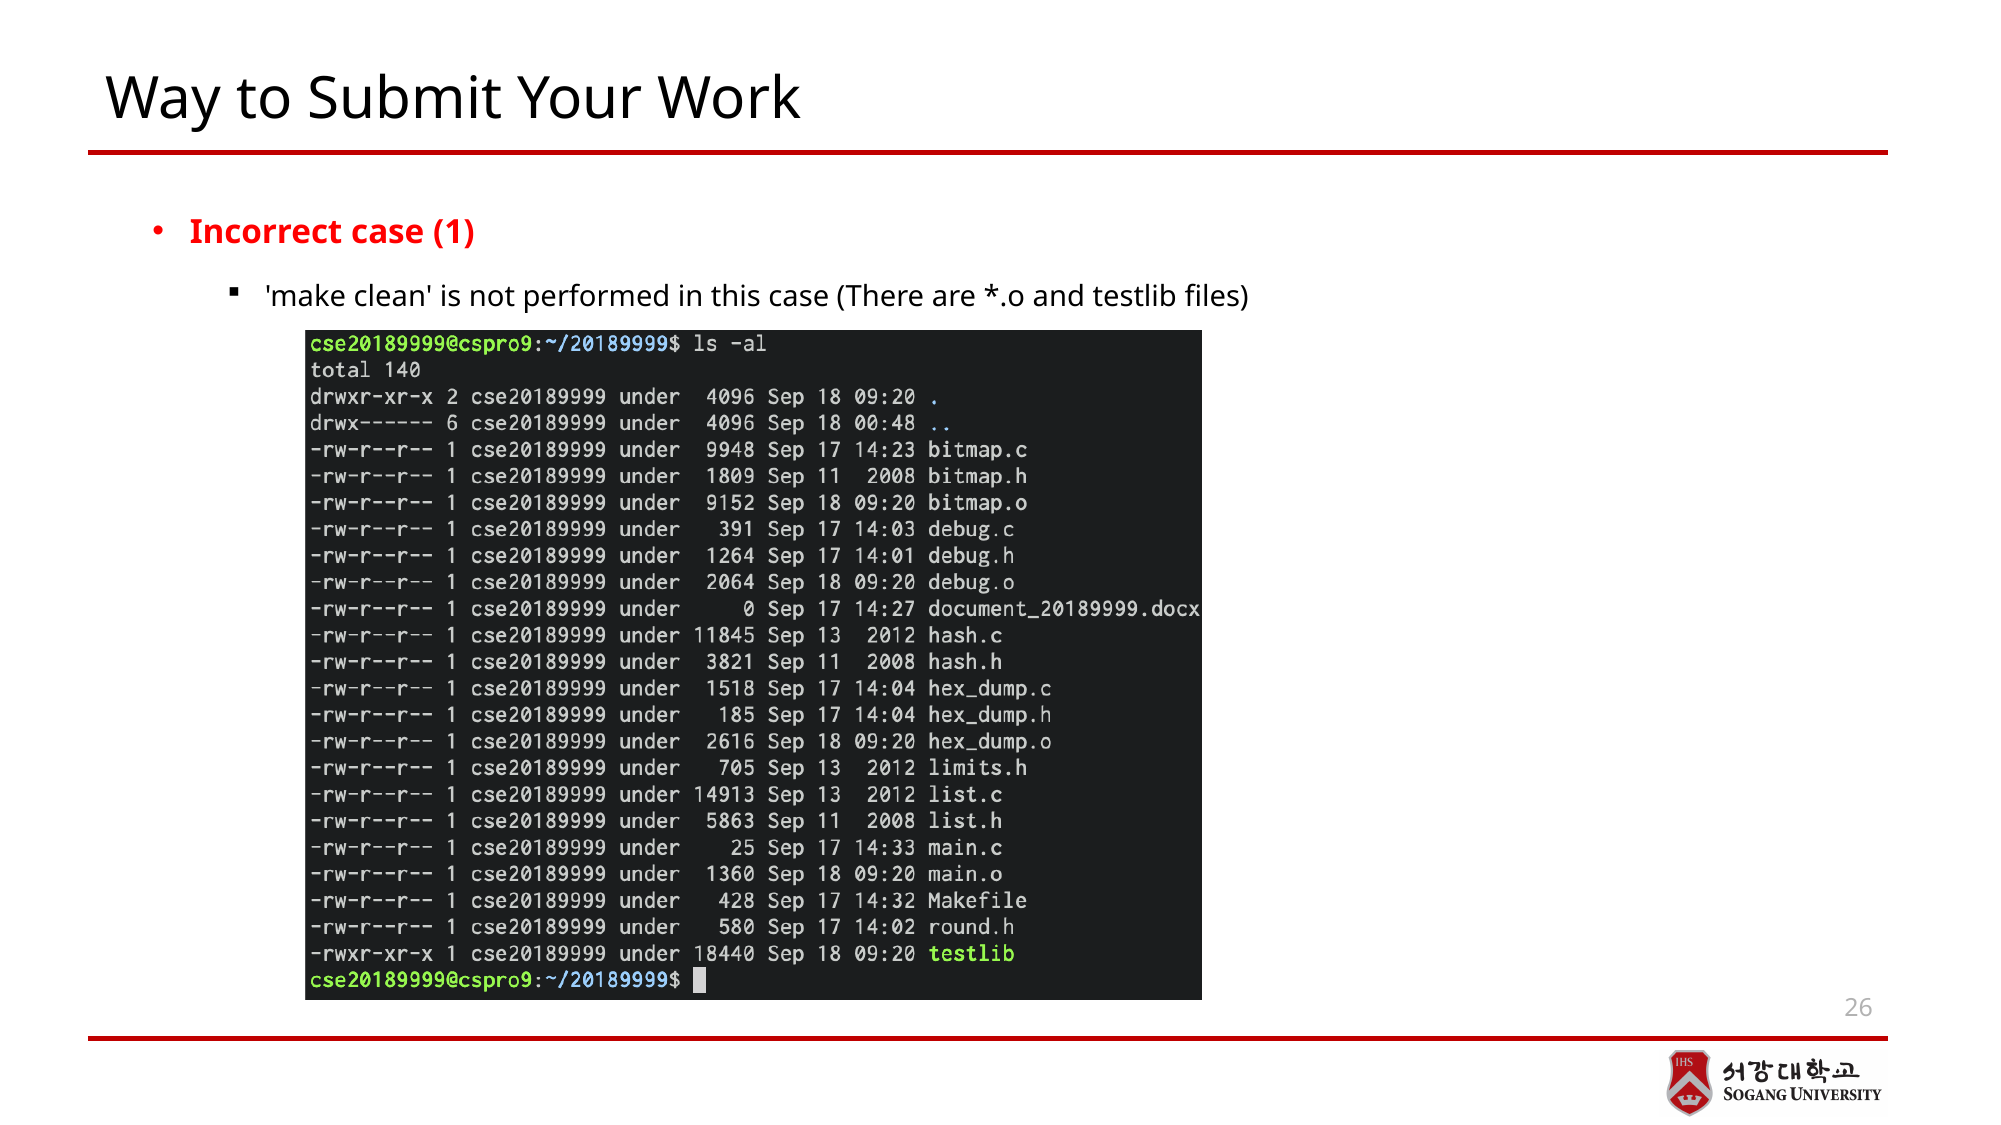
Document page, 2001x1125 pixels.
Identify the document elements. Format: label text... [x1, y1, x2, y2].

title Way to Submit Your Work [91, 61, 1817, 141]
picture [305, 330, 1202, 1000]
slide_number 26 [1774, 978, 1888, 1039]
picture [1659, 1049, 1888, 1117]
list Incorrect case (1) 'make clean' is not performed in this case (There are *.o and testlib files) [137, 182, 1863, 248]
